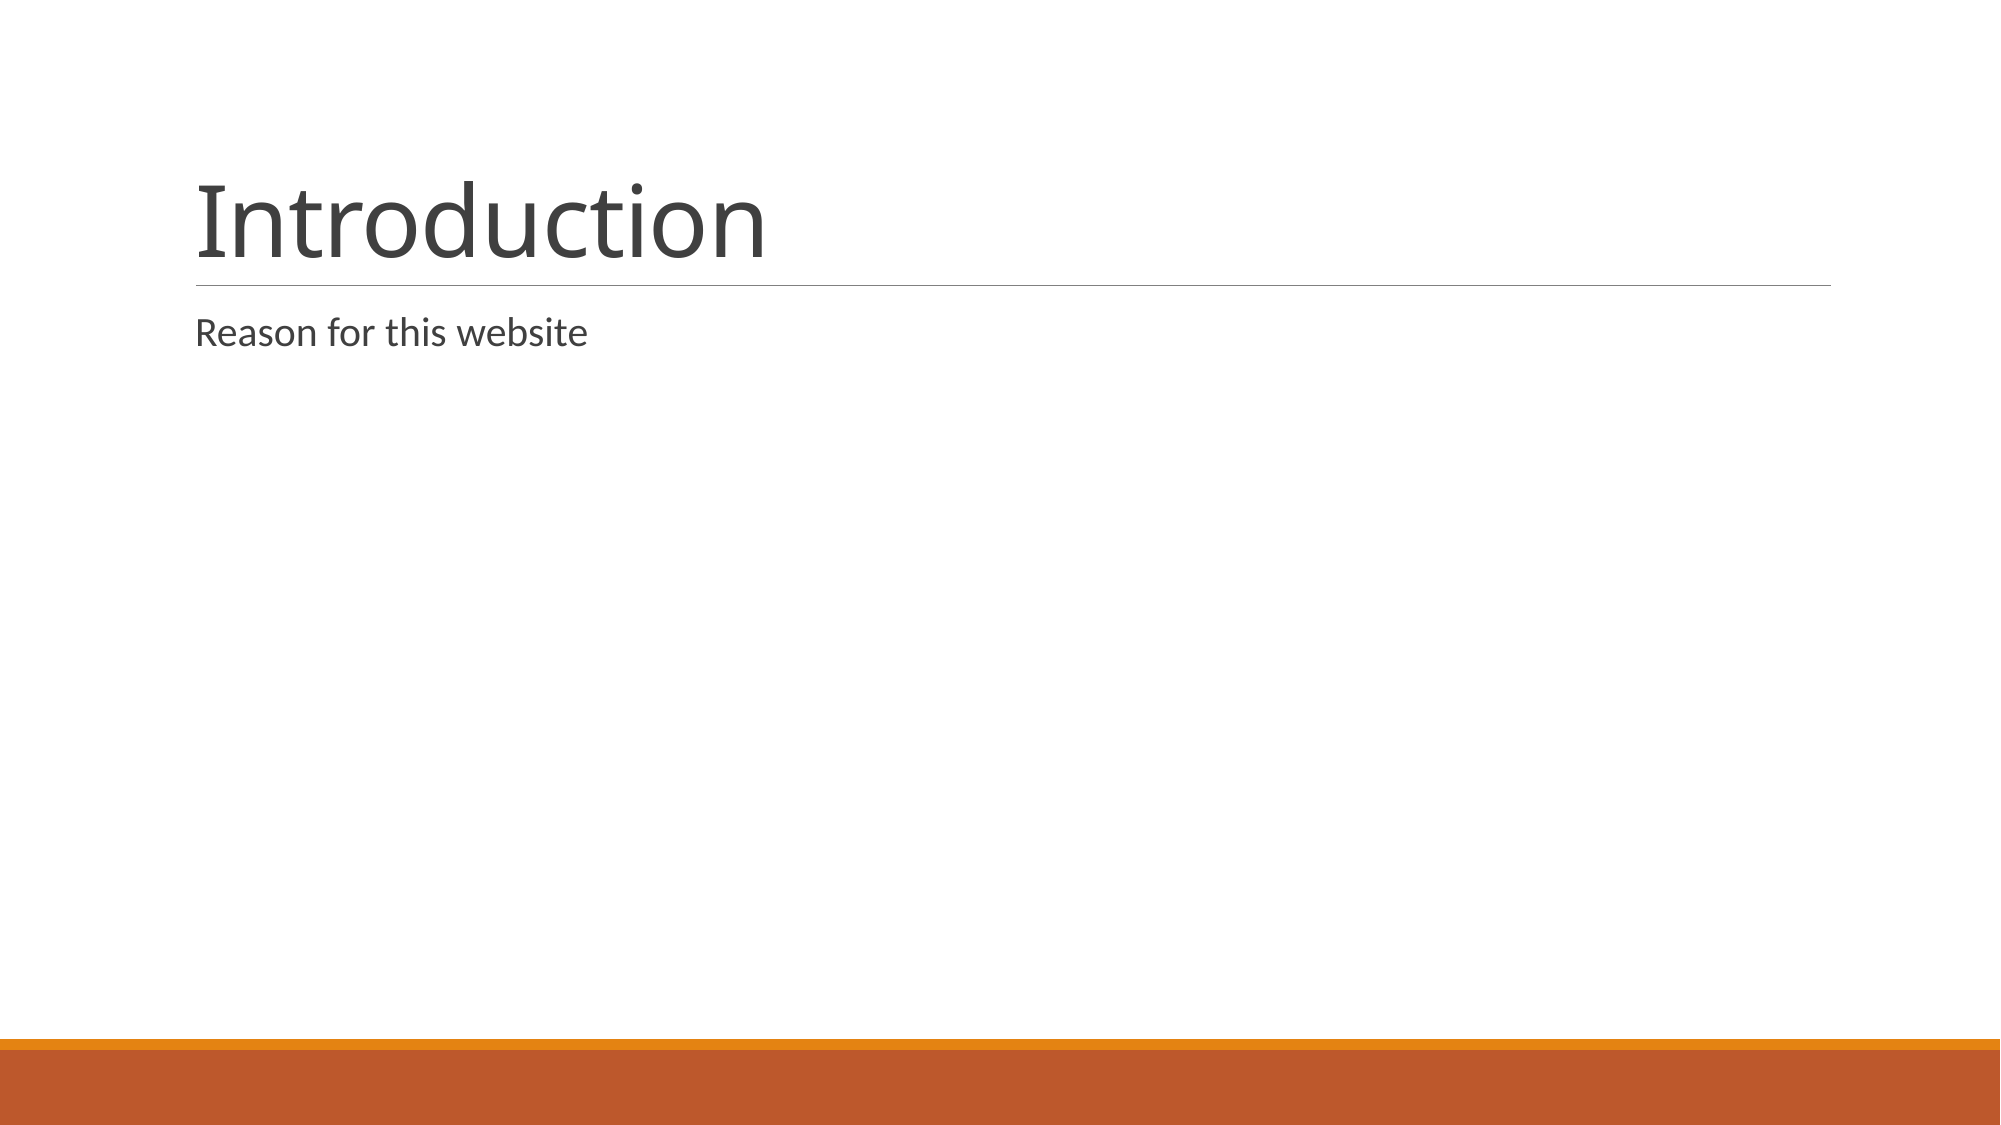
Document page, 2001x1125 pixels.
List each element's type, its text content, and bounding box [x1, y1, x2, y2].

list Reason for this website [180, 302, 1830, 963]
title Introduction [180, 47, 1830, 285]
